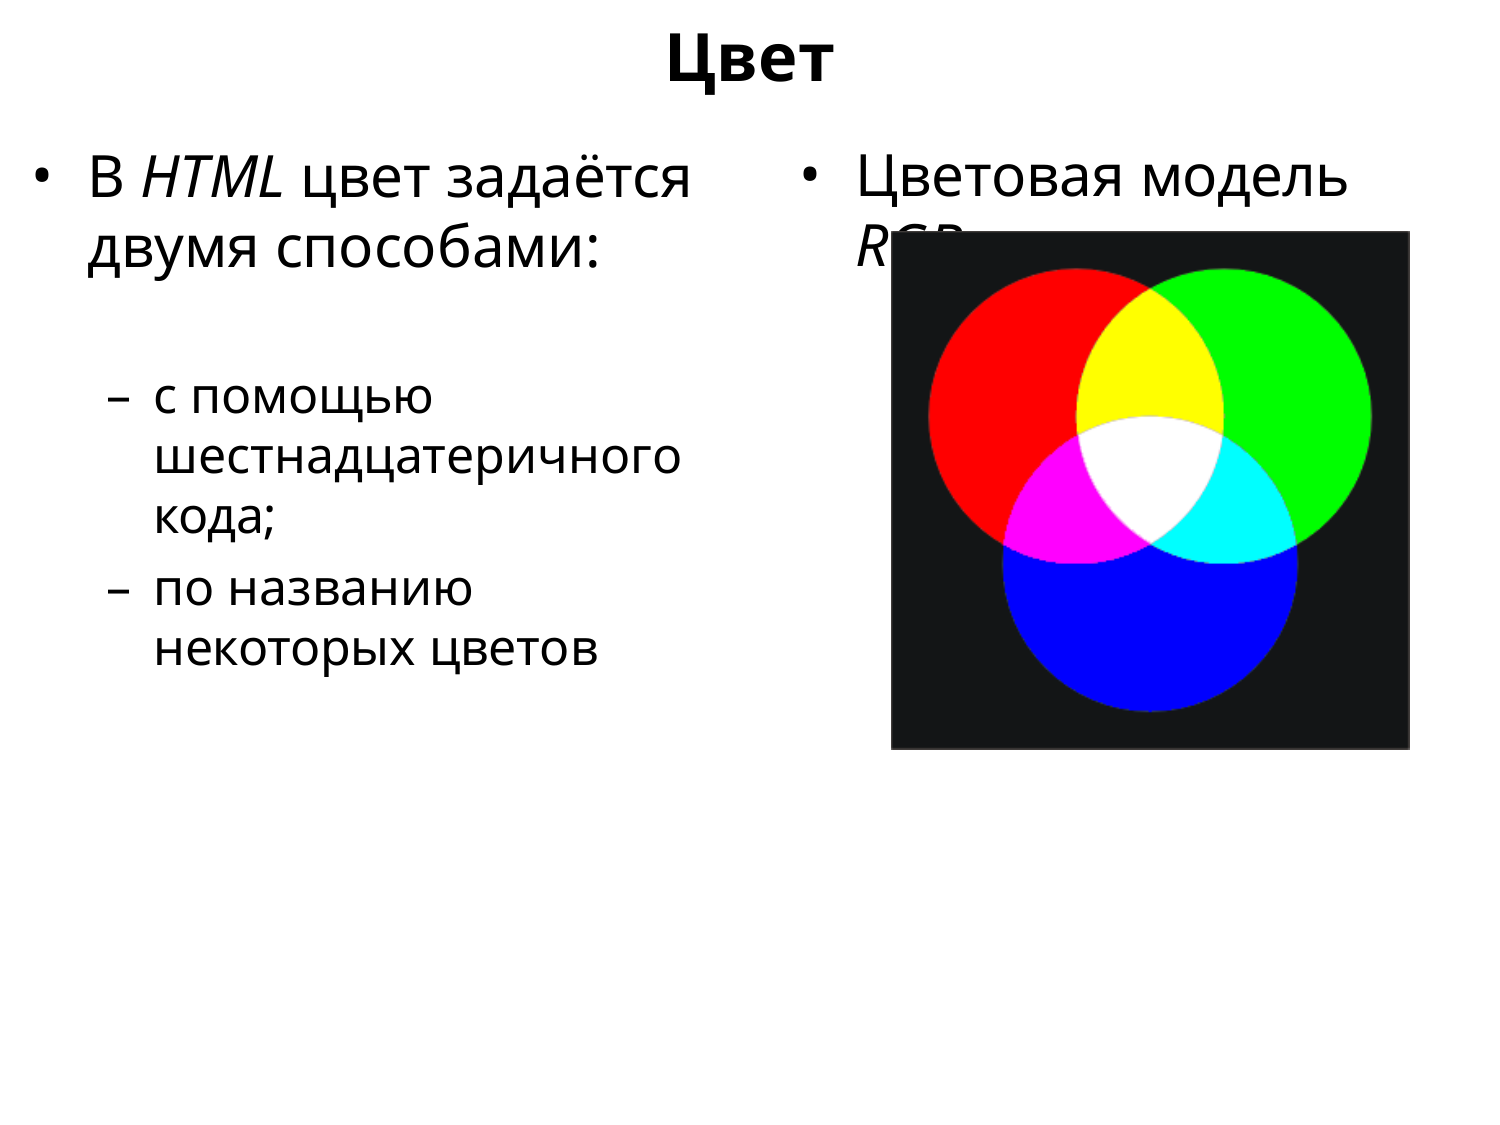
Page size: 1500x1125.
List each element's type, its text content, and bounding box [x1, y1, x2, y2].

text_box Цветовая модель RGB [797, 136, 1447, 279]
text_box В HTML цвет задаётся двумя способами: с помощью шестнадцатеричного кода; по названию некоторых цветов [29, 137, 821, 676]
text_box Цвет [0, 7, 1500, 102]
picture [891, 231, 1410, 750]
